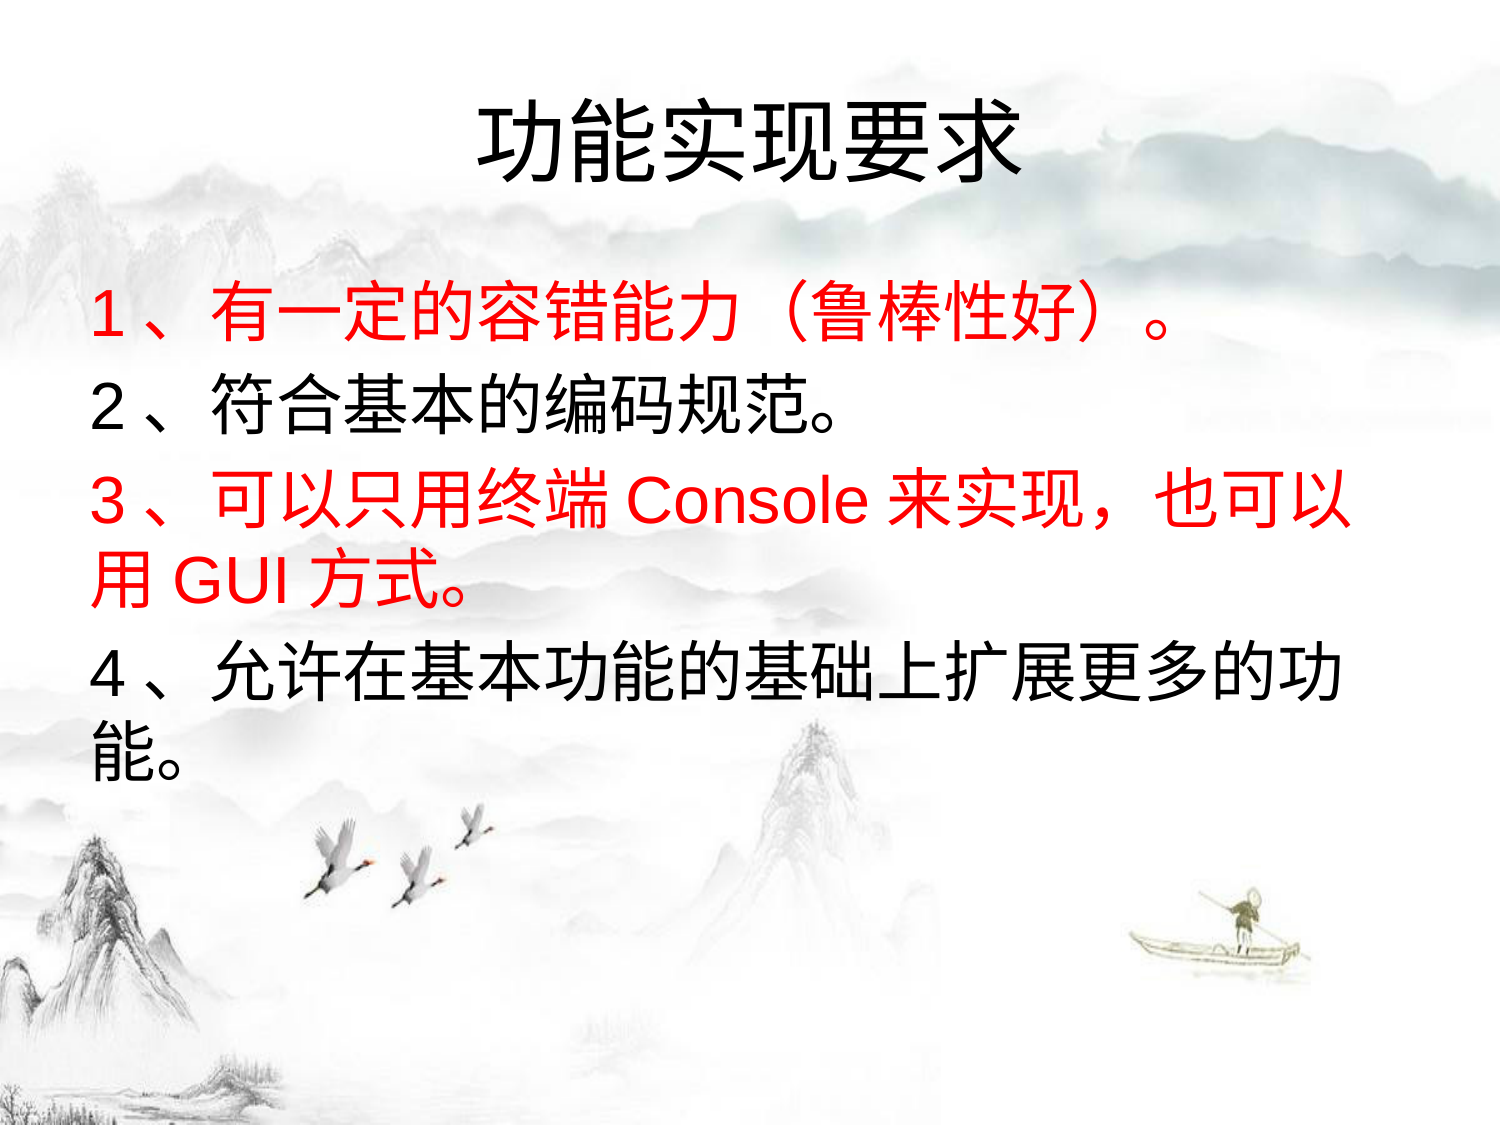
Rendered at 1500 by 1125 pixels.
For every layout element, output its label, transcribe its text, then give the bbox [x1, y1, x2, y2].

picture [0, 0, 1500, 1125]
list 1、有一定的容错能力（鲁棒性好）。 2、符合基本的编码规范。 3、可以只用终端Console来实现，也可以用GUI方式。 4、允许在基本功能的基础上扩展更多的功能。 [74, 262, 1426, 1006]
title 功能实现要求 [74, 44, 1426, 233]
